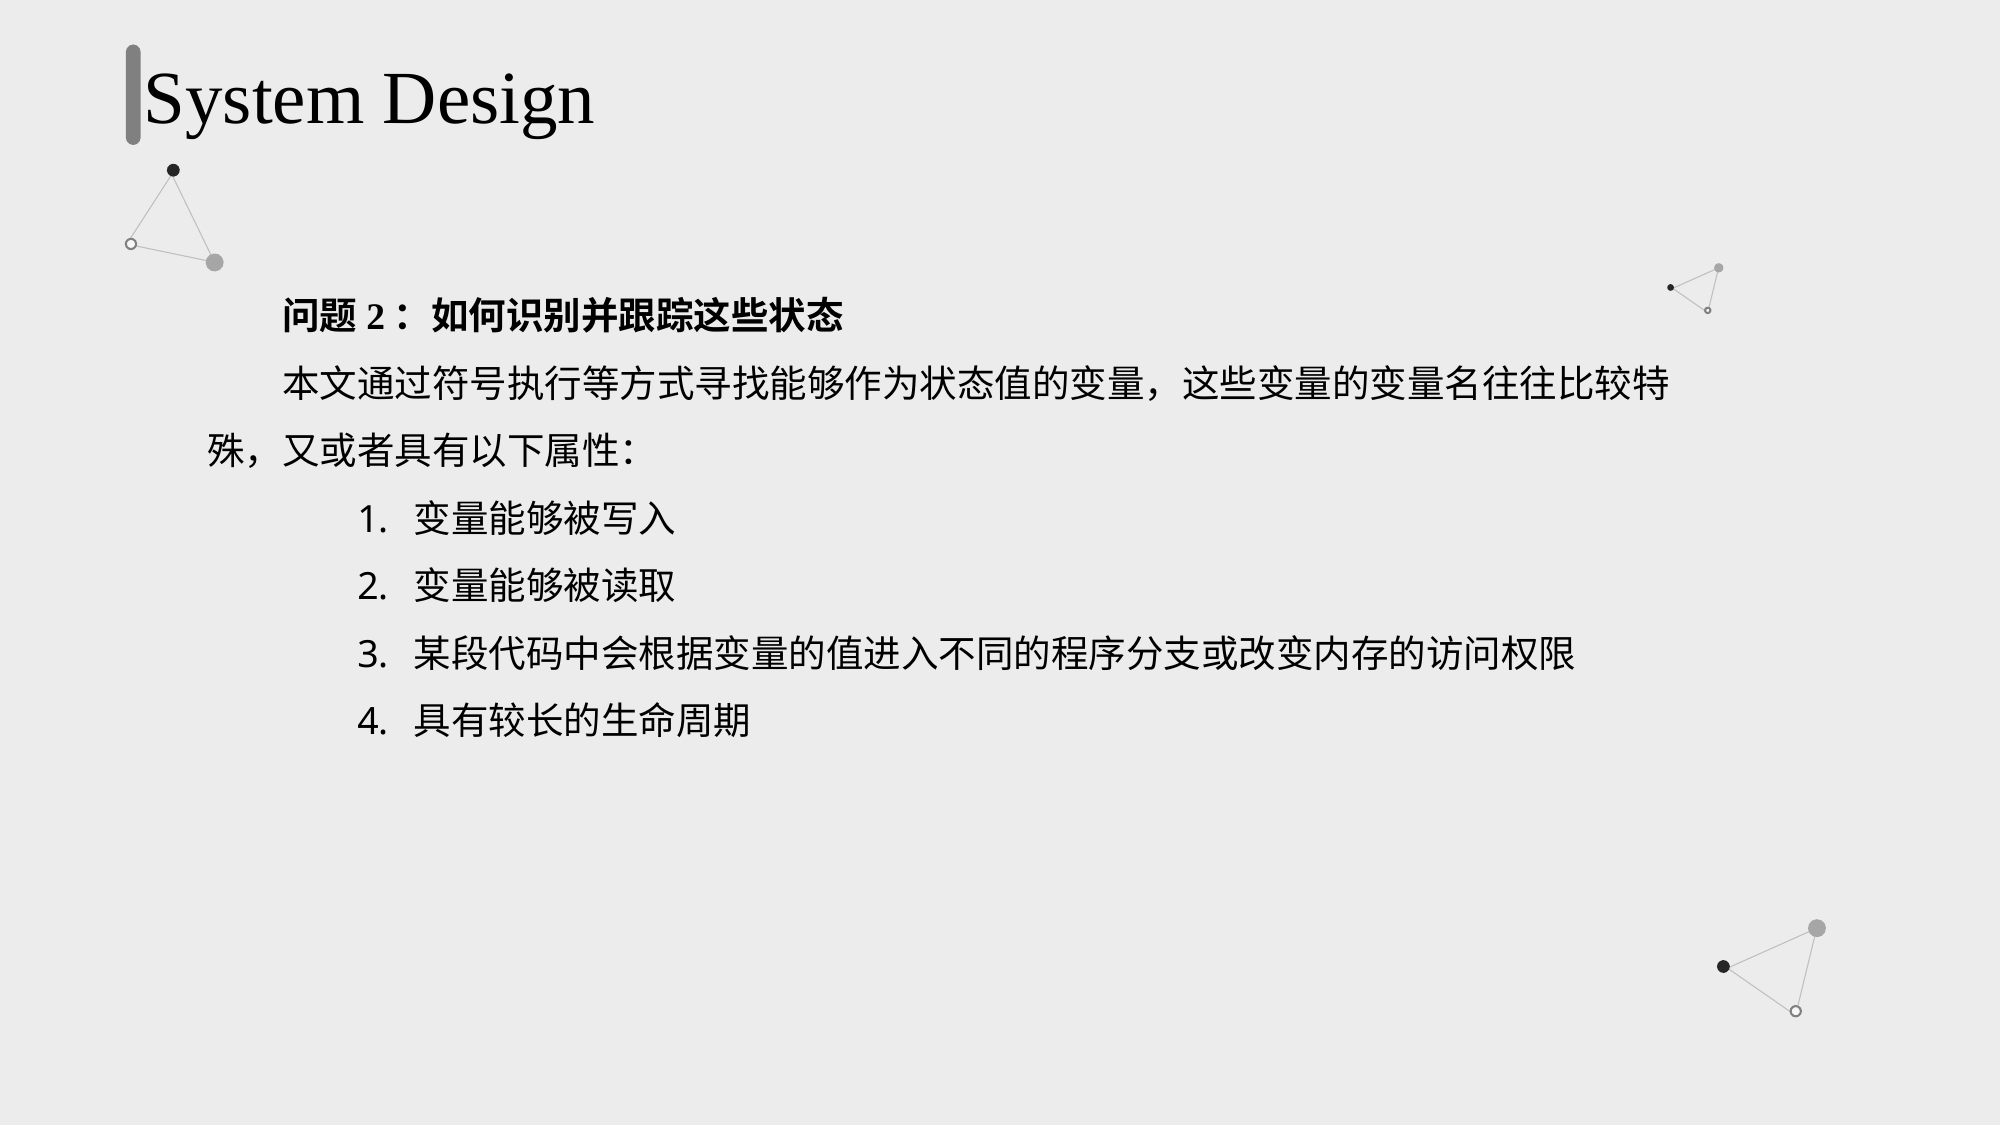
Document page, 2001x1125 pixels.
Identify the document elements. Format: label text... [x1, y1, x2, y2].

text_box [111, 176, 226, 269]
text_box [1668, 266, 1727, 315]
text_box System Design [128, 40, 954, 146]
text_box 问题2：如何识别并跟踪这些状态 本文通过符号执行等方式寻找能够作为状态值的变量，这些变量的变量名往往比较特殊，又或者具有以下属性： 变量能够被写入 变量能够被读取 某段代码中会根据变量的值进入不同的程序分支或改变内存的访问权限 具有较长的生命周期 [192, 262, 1718, 750]
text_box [1718, 926, 1833, 1020]
